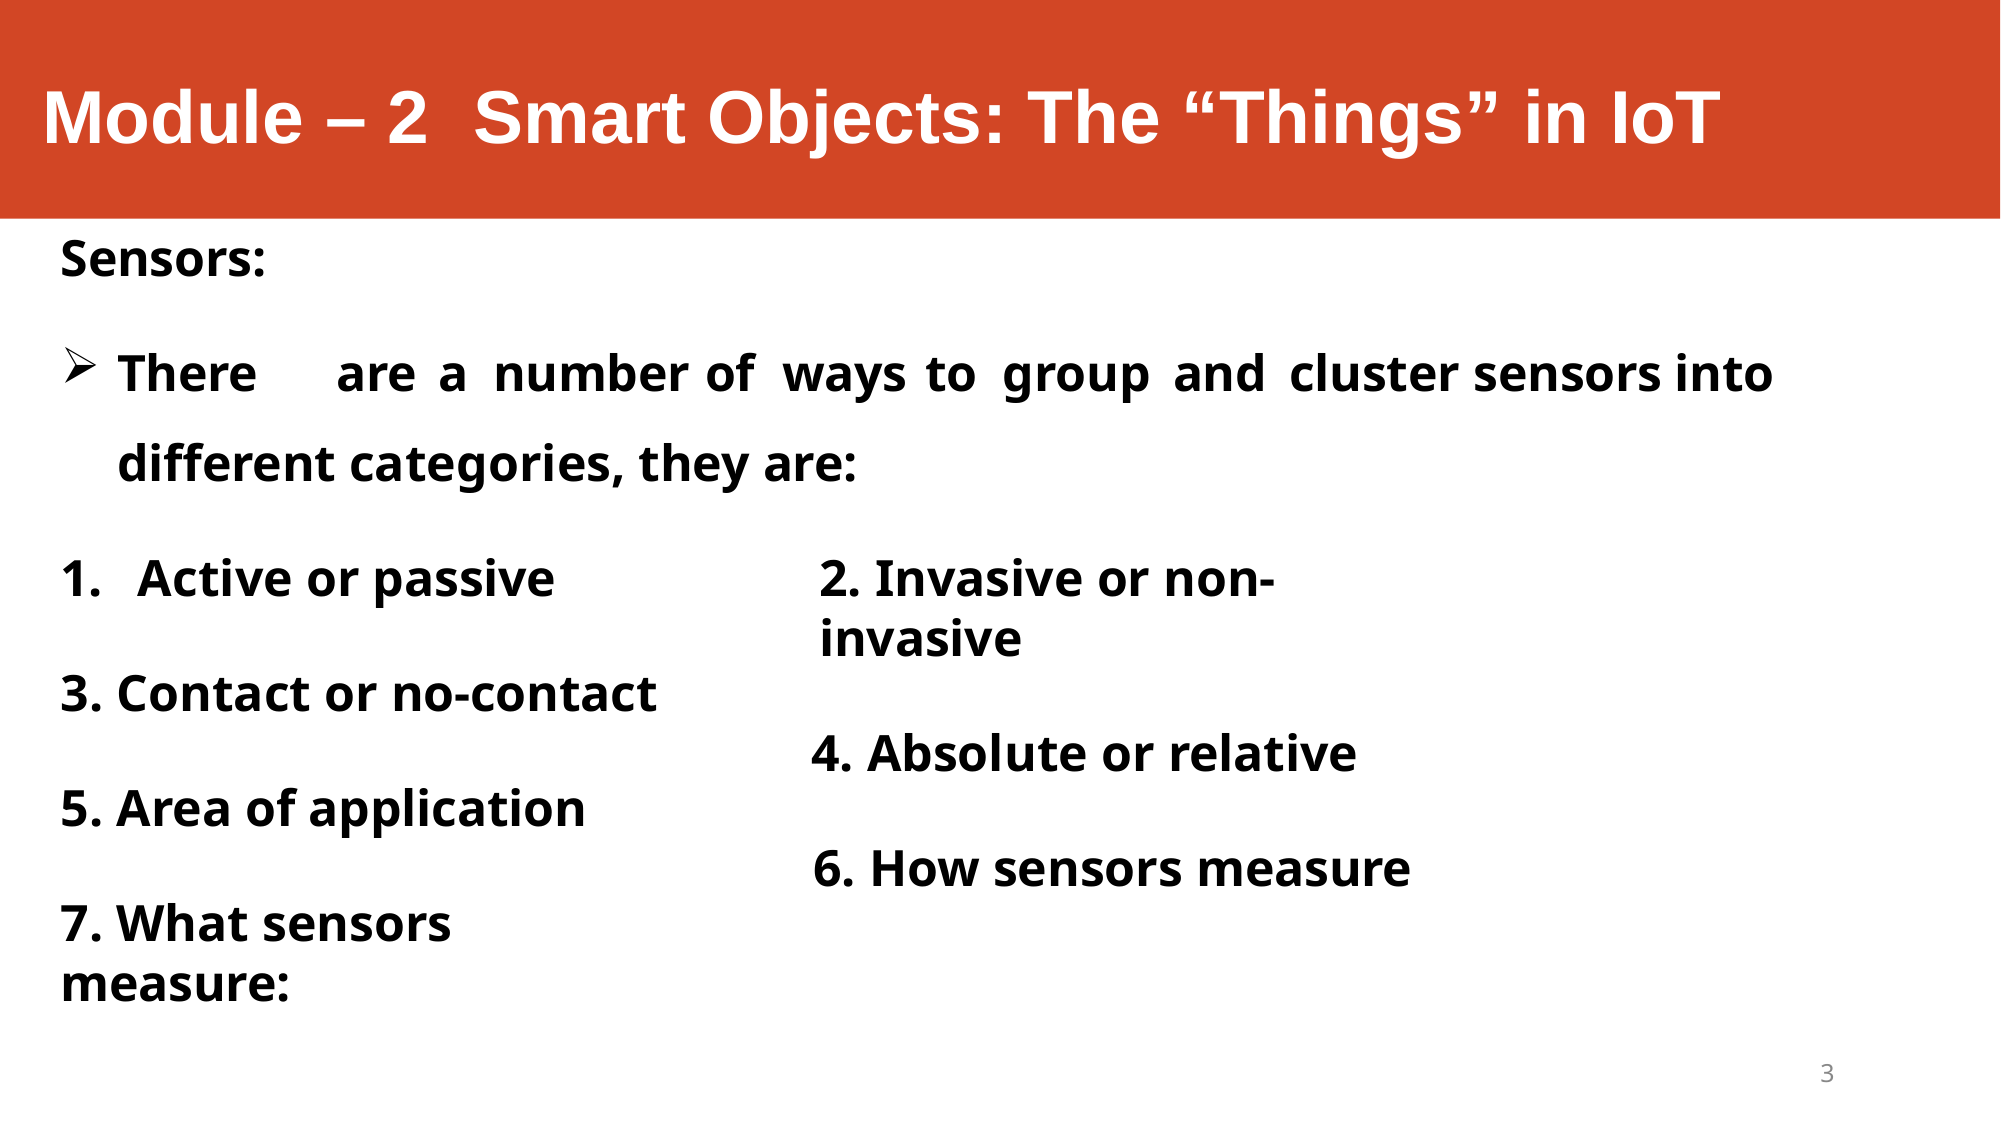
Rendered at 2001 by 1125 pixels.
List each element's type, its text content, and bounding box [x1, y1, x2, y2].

text_box 1. Active or passive 3. Contact or no-contact 5. Area of application 7. What sensors measure: [58, 544, 660, 1012]
slide_number 3 [1784, 998, 1931, 1125]
title Module – 2 Smart Objects: The “Things” in IoT [40, 66, 1724, 257]
text_box 2. Invasive or non-invasive 4. Absolute or relative 6. How sensors measure [809, 544, 1444, 897]
text_box Sensors: There are a number of ways to group and cluster sensors into different categories, they are: [58, 224, 1949, 492]
